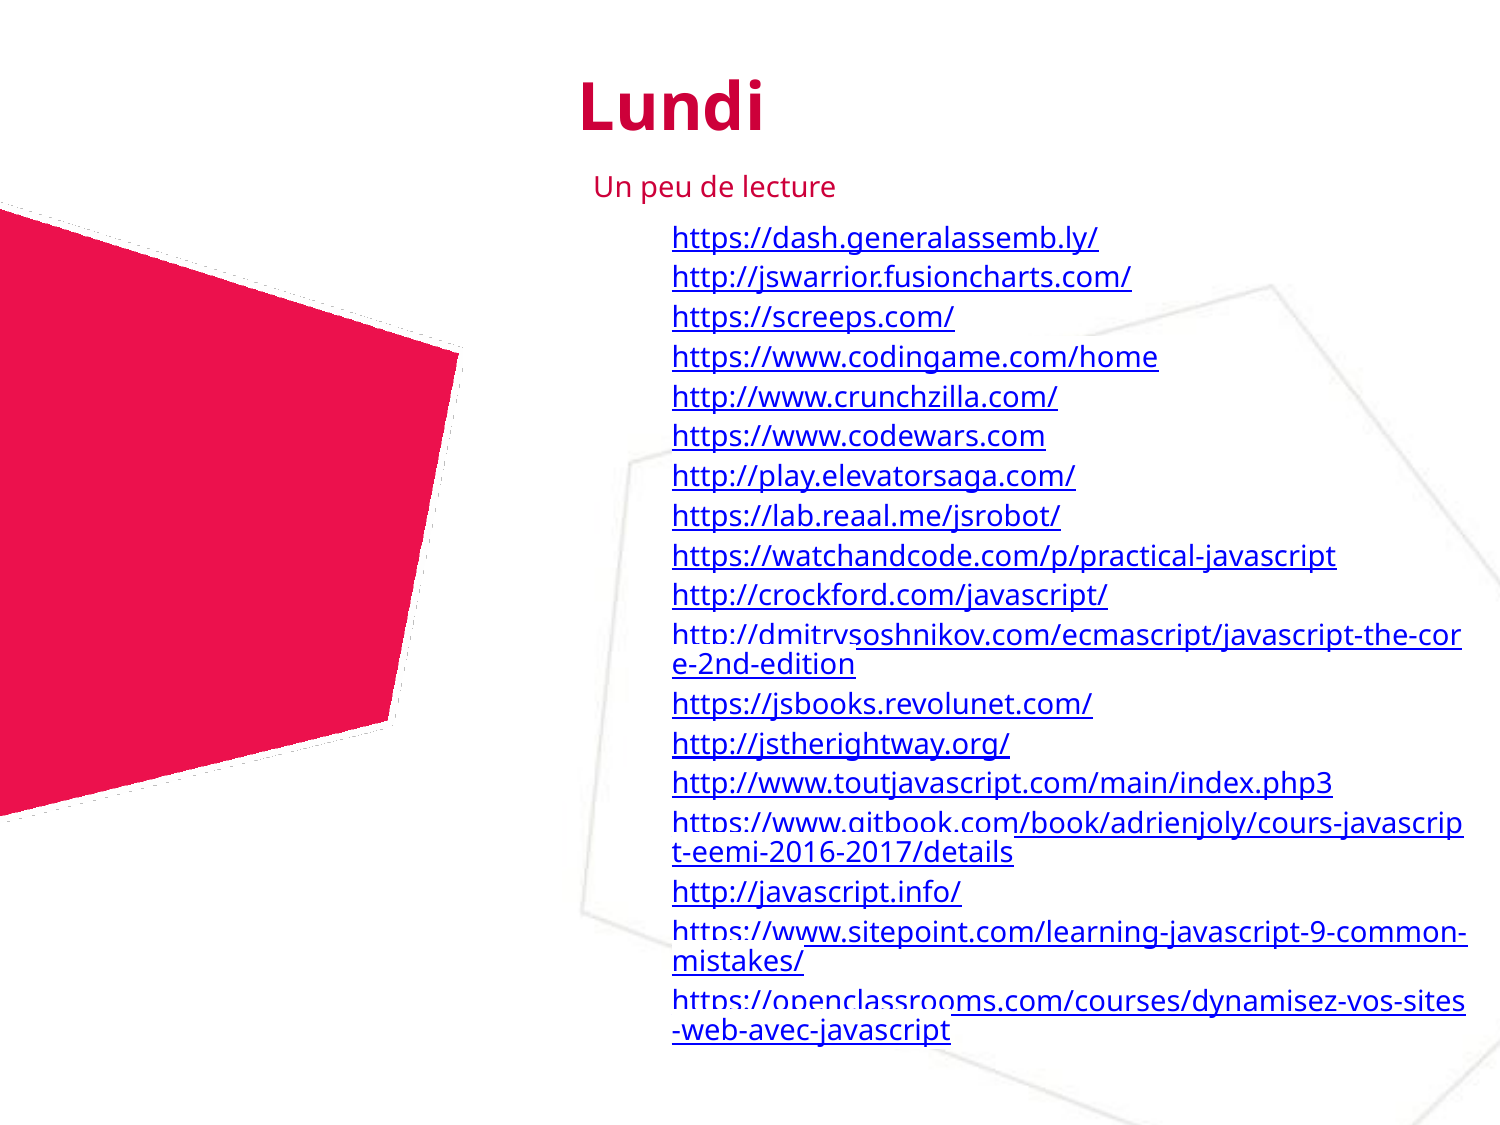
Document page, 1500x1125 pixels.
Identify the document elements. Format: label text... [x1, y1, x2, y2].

picture [0, 190, 463, 869]
text_box Lundi [562, 56, 1354, 140]
text_box Un peu de lecture [578, 160, 922, 212]
picture [562, 268, 1500, 1125]
text_box https://dash.generalassemb.ly/ http://jswarrior.fusioncharts.com/ https://screeps.com/ https://www.codingame.com/home http://www.crunchzilla.com/ https://www.codewars.com http://play.elevatorsaga.com/ https://lab.reaal.me/jsrobot/ https://watchandcode.com/p/practical-javascript http://crockford.com/javascript/ http://dmitrysoshnikov.com/ecmascript/javascript-the-core-2nd-edition https://jsbooks.revolunet.com/ http://jstherightway.org/ http://www.toutjavascript.com/main/index.php3 https://www.gitbook.com/book/adrienjoly/cours-javascript-eemi-2016-2017/details http://javascript.info/ https://www.sitepoint.com/learning-javascript-9-common-mistakes/ https://openclassrooms.com/courses/dynamisez-vos-sites-web-avec-javascript [656, 211, 1489, 267]
